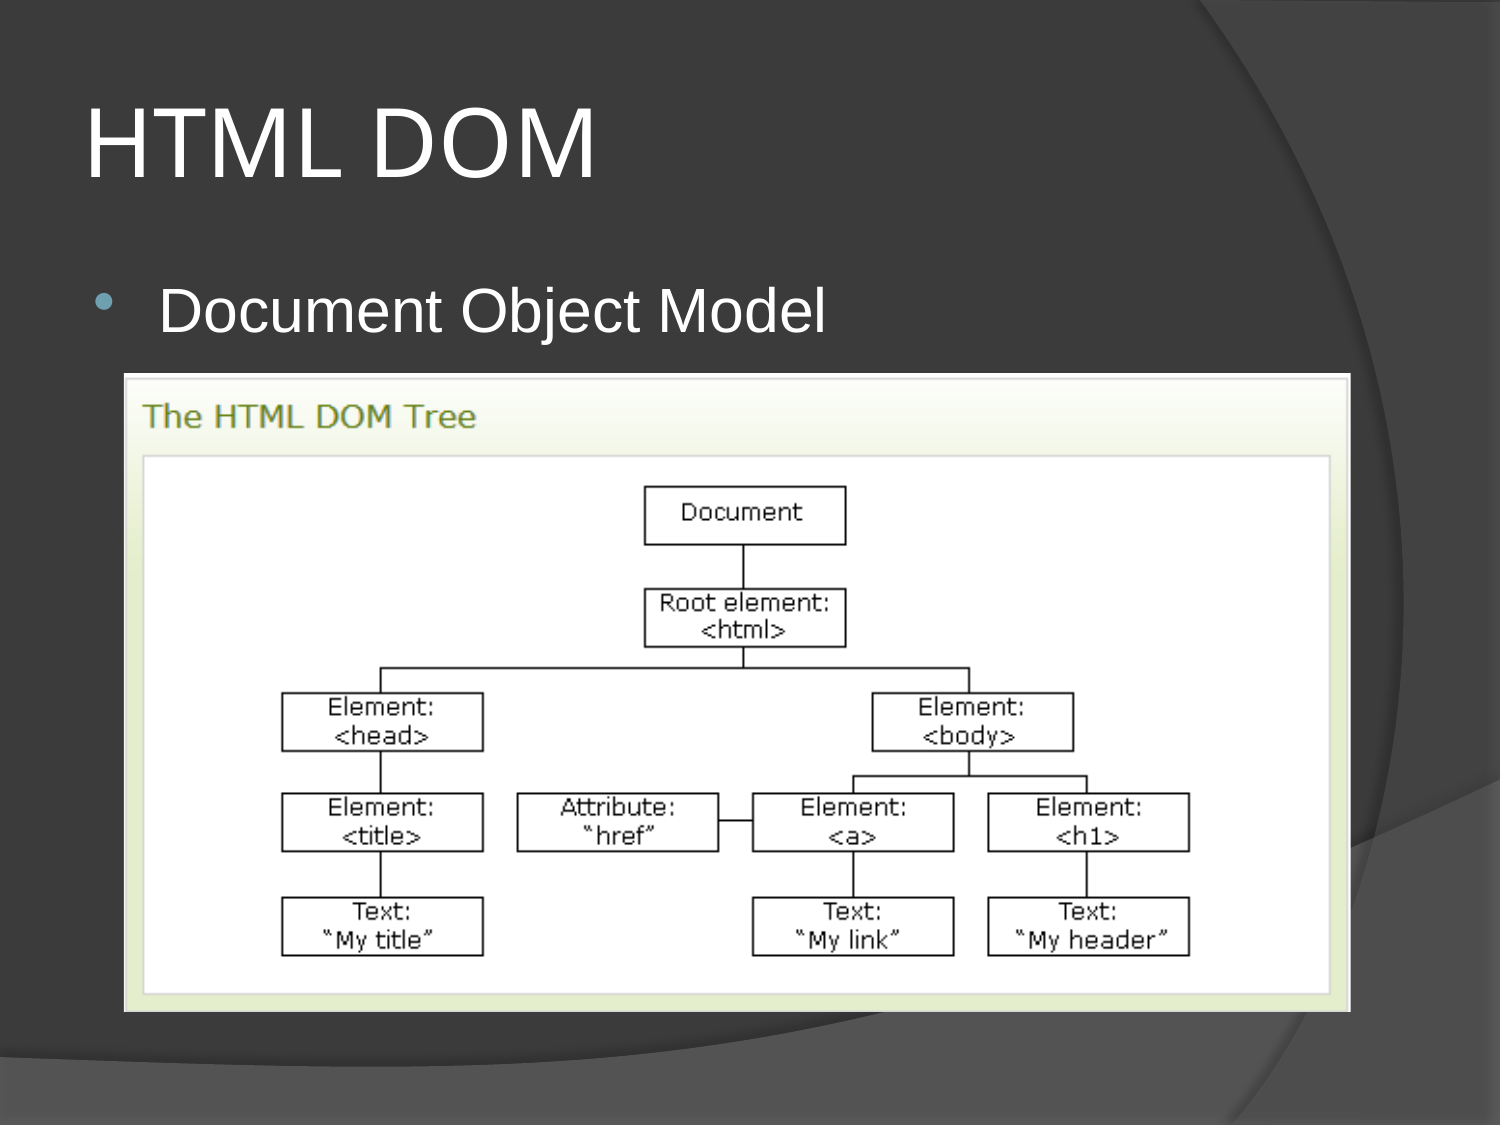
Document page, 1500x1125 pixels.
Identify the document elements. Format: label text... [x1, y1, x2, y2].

title HTML DOM [75, 45, 1300, 233]
list Document Object Model [75, 262, 1300, 1005]
picture [123, 373, 1351, 1012]
